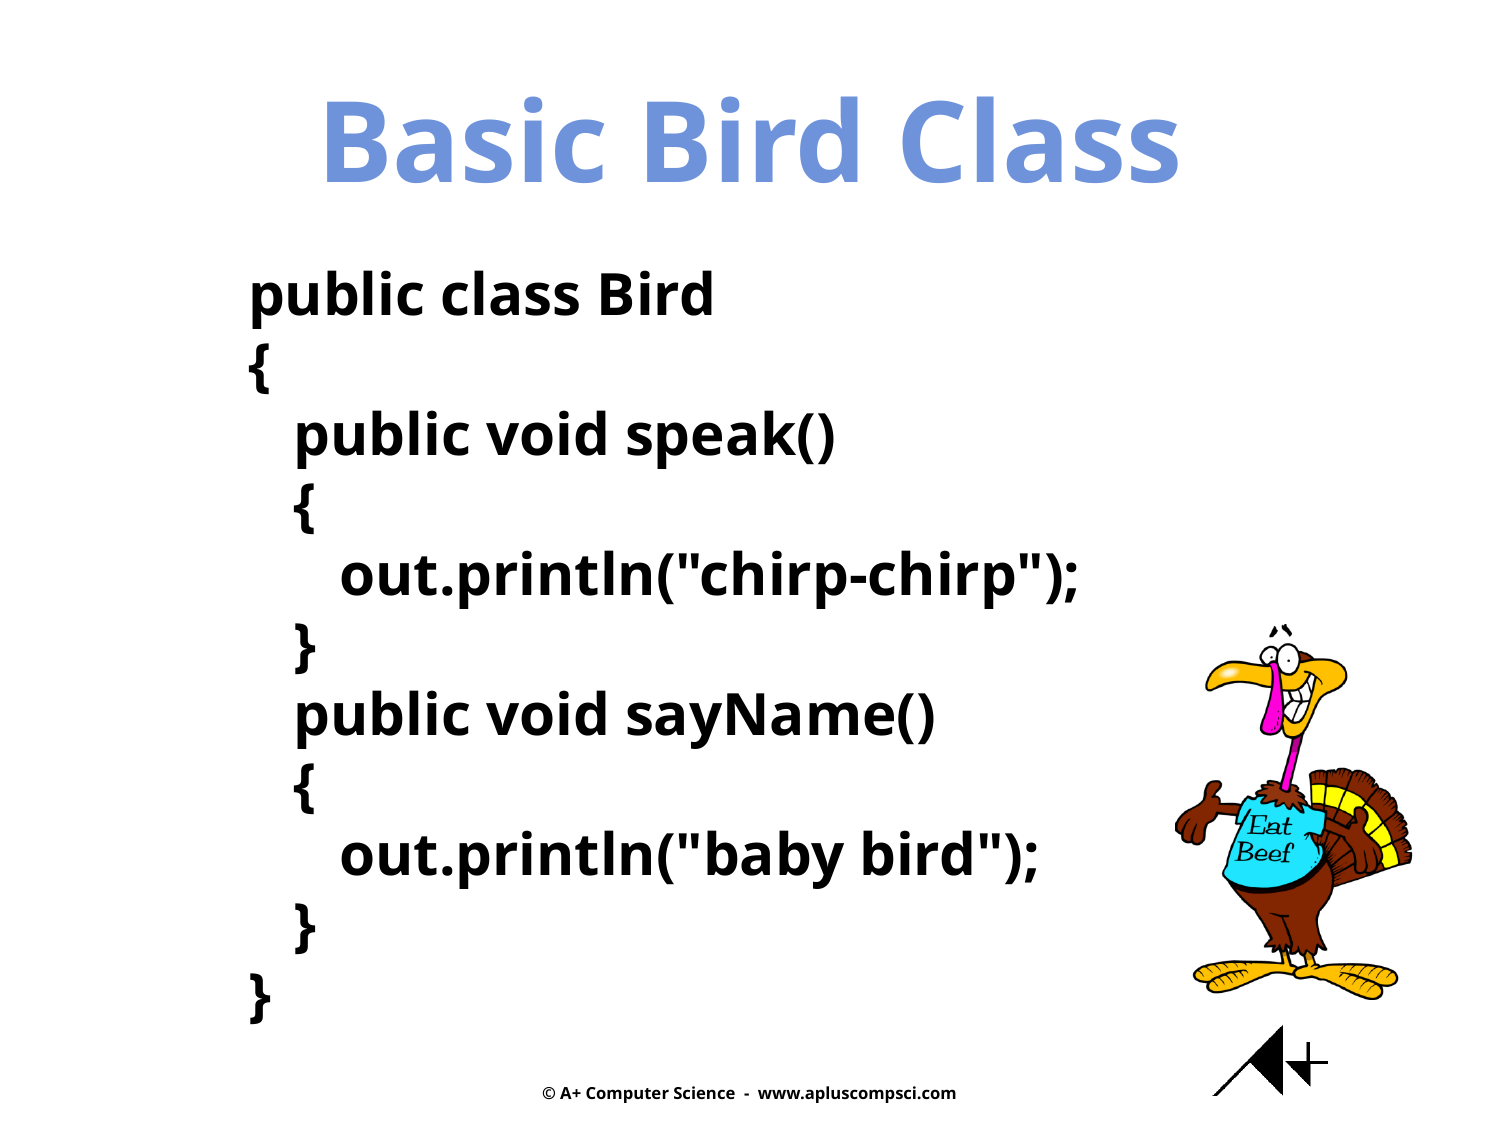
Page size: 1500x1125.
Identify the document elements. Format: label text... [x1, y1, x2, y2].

text_box Basic Bird Class [0, 62, 1500, 213]
picture [1174, 624, 1414, 1000]
footer © A+ Computer Science - www.apluscompsci.com [512, 1035, 988, 1101]
text_box public class Bird { public void speak() { out.println("chirp-chirp"); } public void sayName() { out.println("baby bird"); } } [233, 249, 1096, 1035]
picture [1212, 1024, 1328, 1096]
